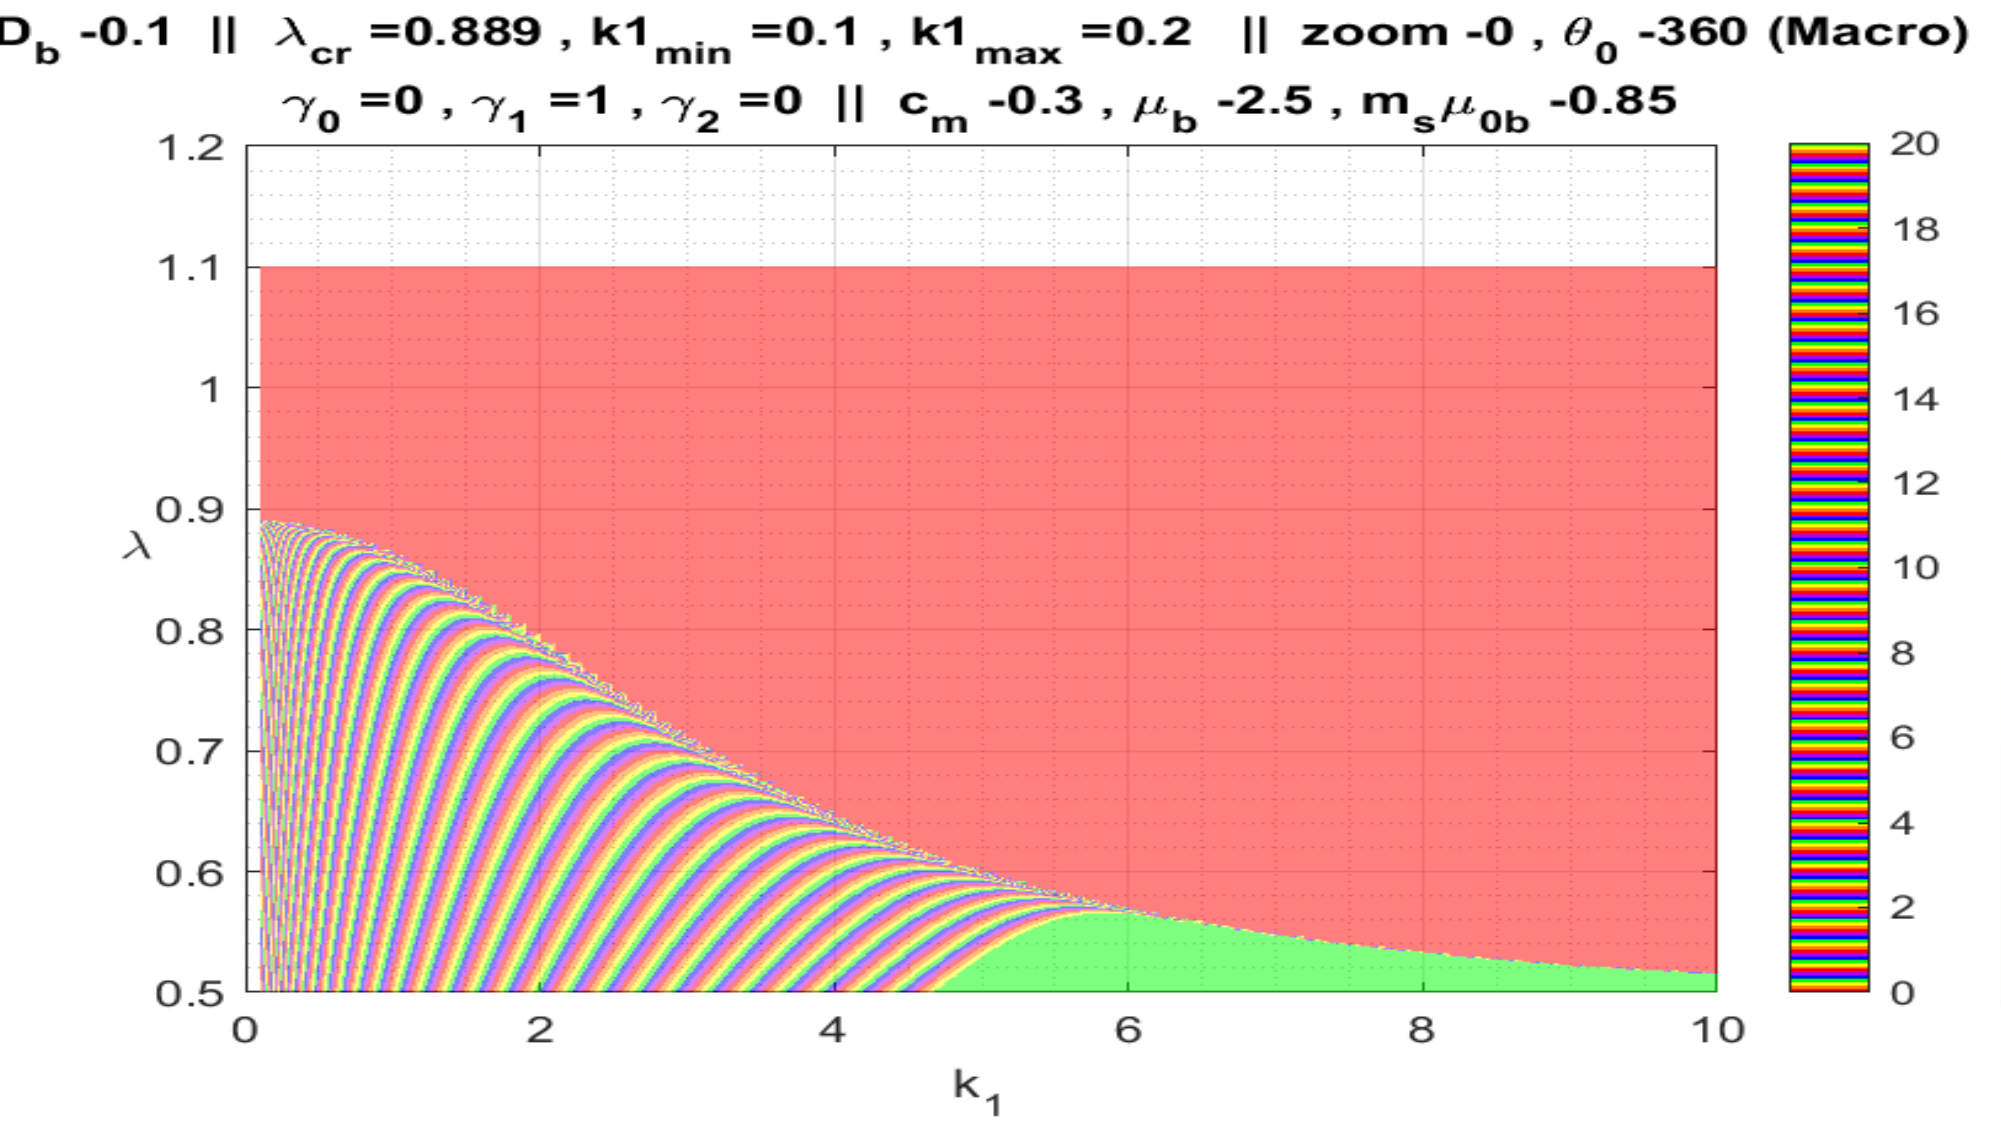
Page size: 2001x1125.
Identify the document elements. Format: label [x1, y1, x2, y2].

list [0, 0, 2000, 1125]
